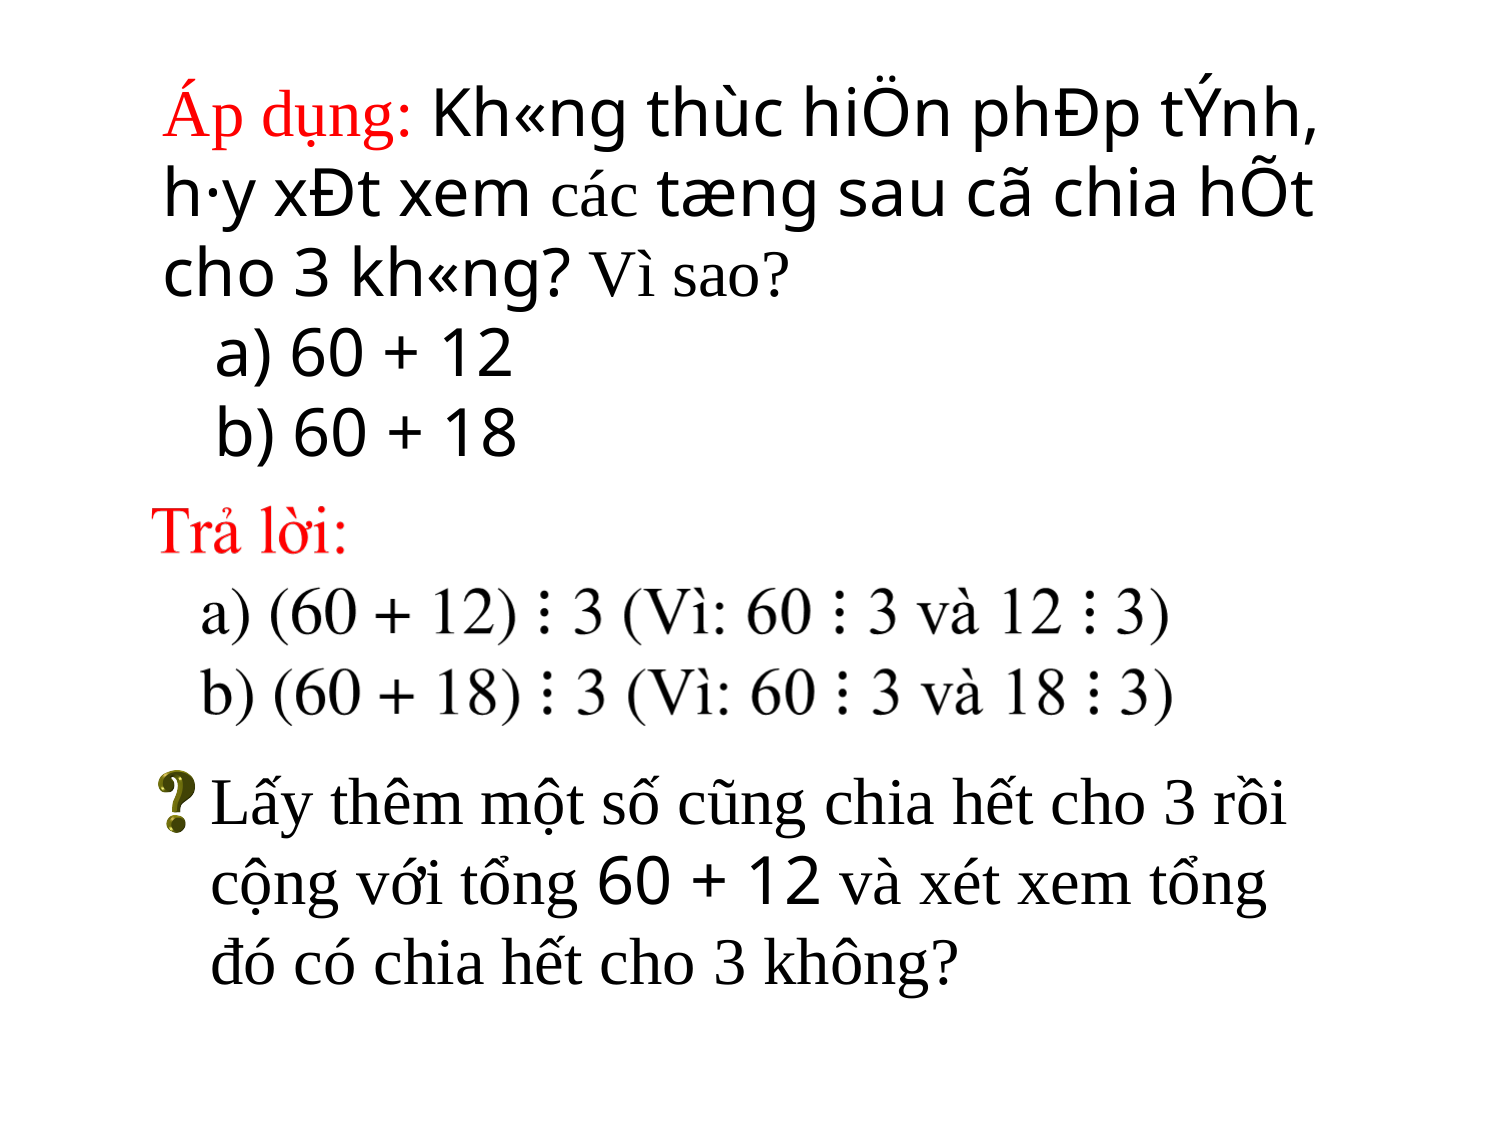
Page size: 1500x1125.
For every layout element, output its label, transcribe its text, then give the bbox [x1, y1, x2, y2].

text_box Lấy thêm một số cũng chia hết cho 3 rồi cộng với tổng 60 + 12 và xét xem tổng đó có chia hết cho 3 không? [195, 750, 1326, 1006]
text_box [135, 481, 1373, 740]
text_box Áp dụng: Kh«ng thùc hiÖn phÐp tÝnh, h·y xÐt xem các tæng sau cã chia hÕt cho 3 kh«ng? Vì sao? a) 60 + 12 b) 60 + 18 [148, 62, 1373, 478]
picture [158, 770, 197, 834]
